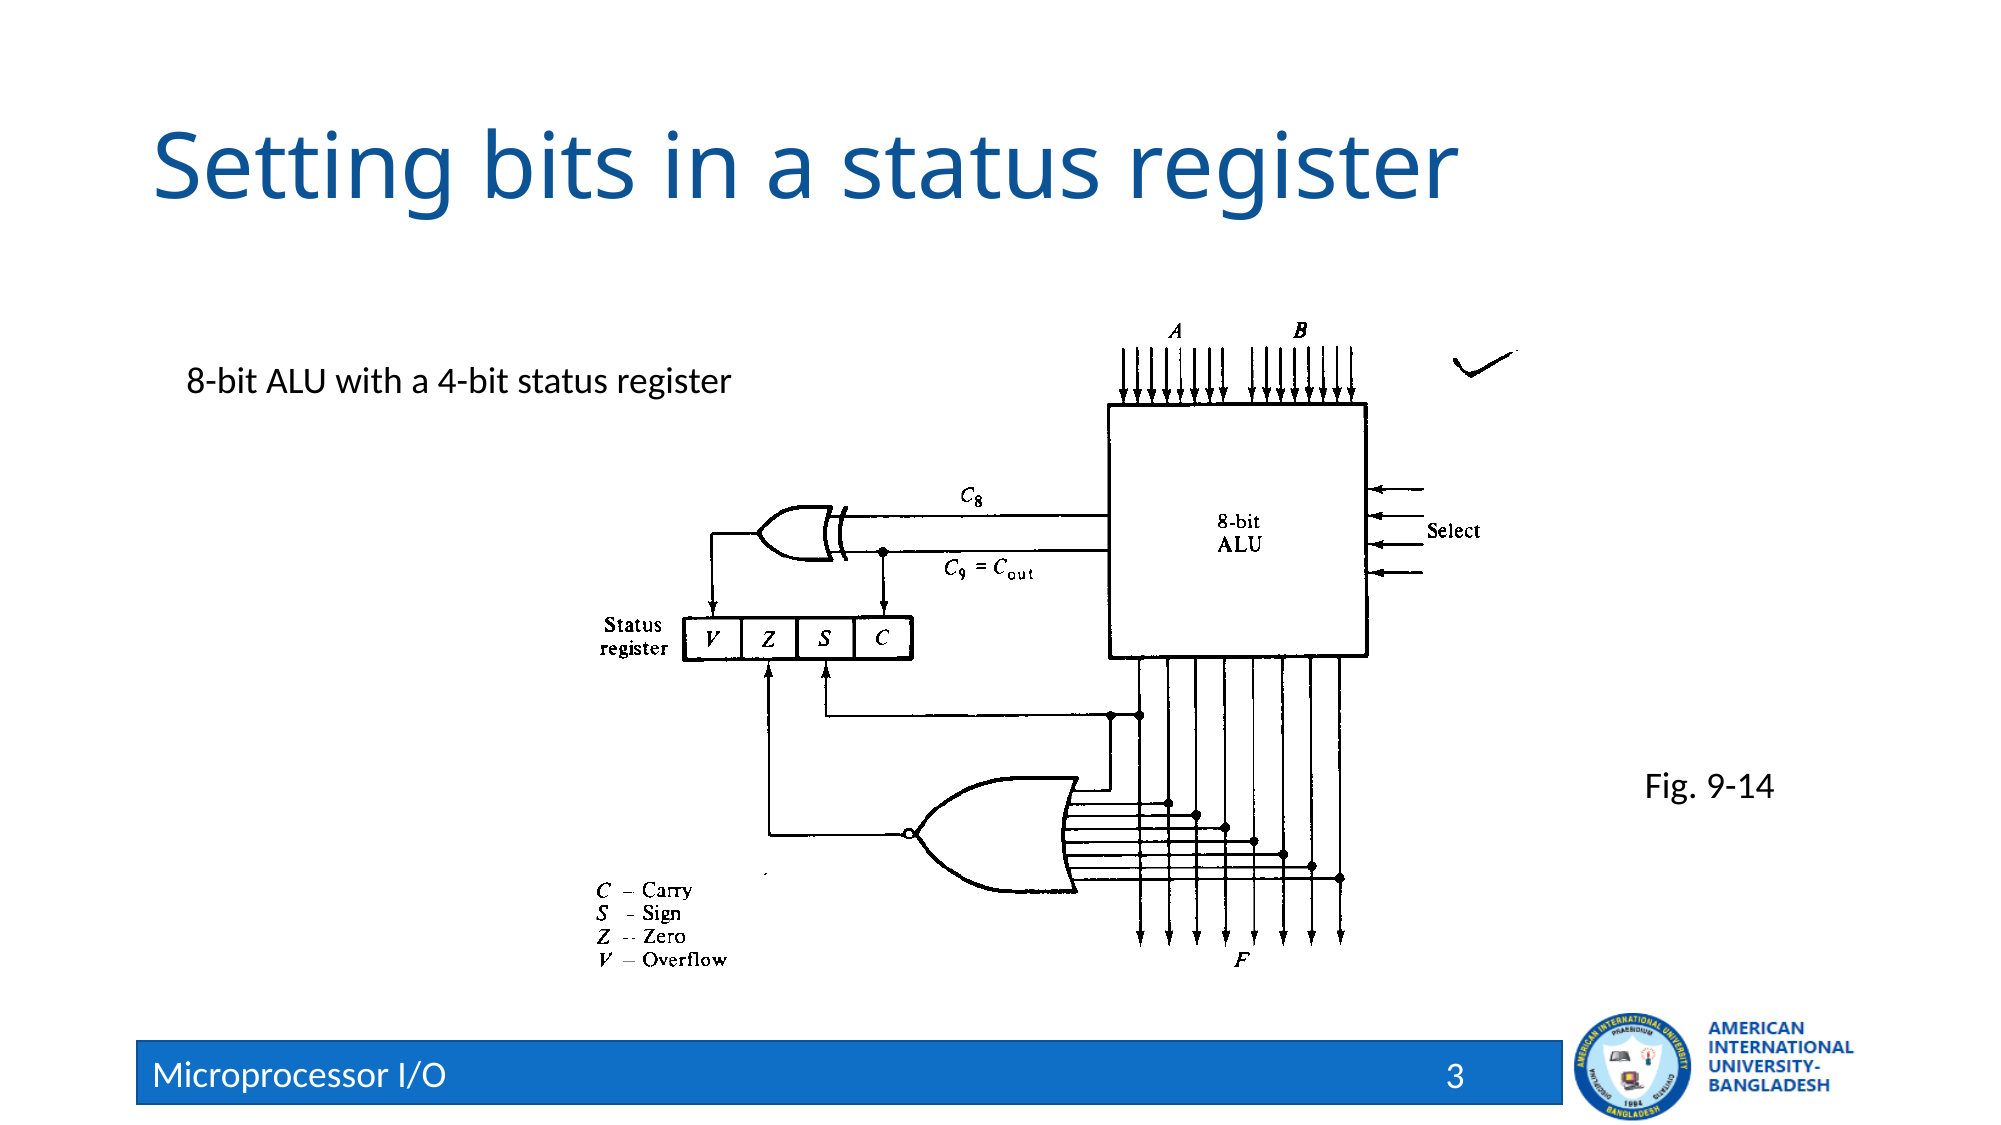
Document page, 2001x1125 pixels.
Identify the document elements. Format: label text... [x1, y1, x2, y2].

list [524, 277, 1545, 992]
picture [1562, 1013, 1863, 1125]
text_box Fig. 9-14 [1629, 753, 1794, 814]
text_box 8-bit ALU with a 4-bit status register [171, 348, 524, 409]
title Setting bits in a status register [137, 59, 1863, 278]
